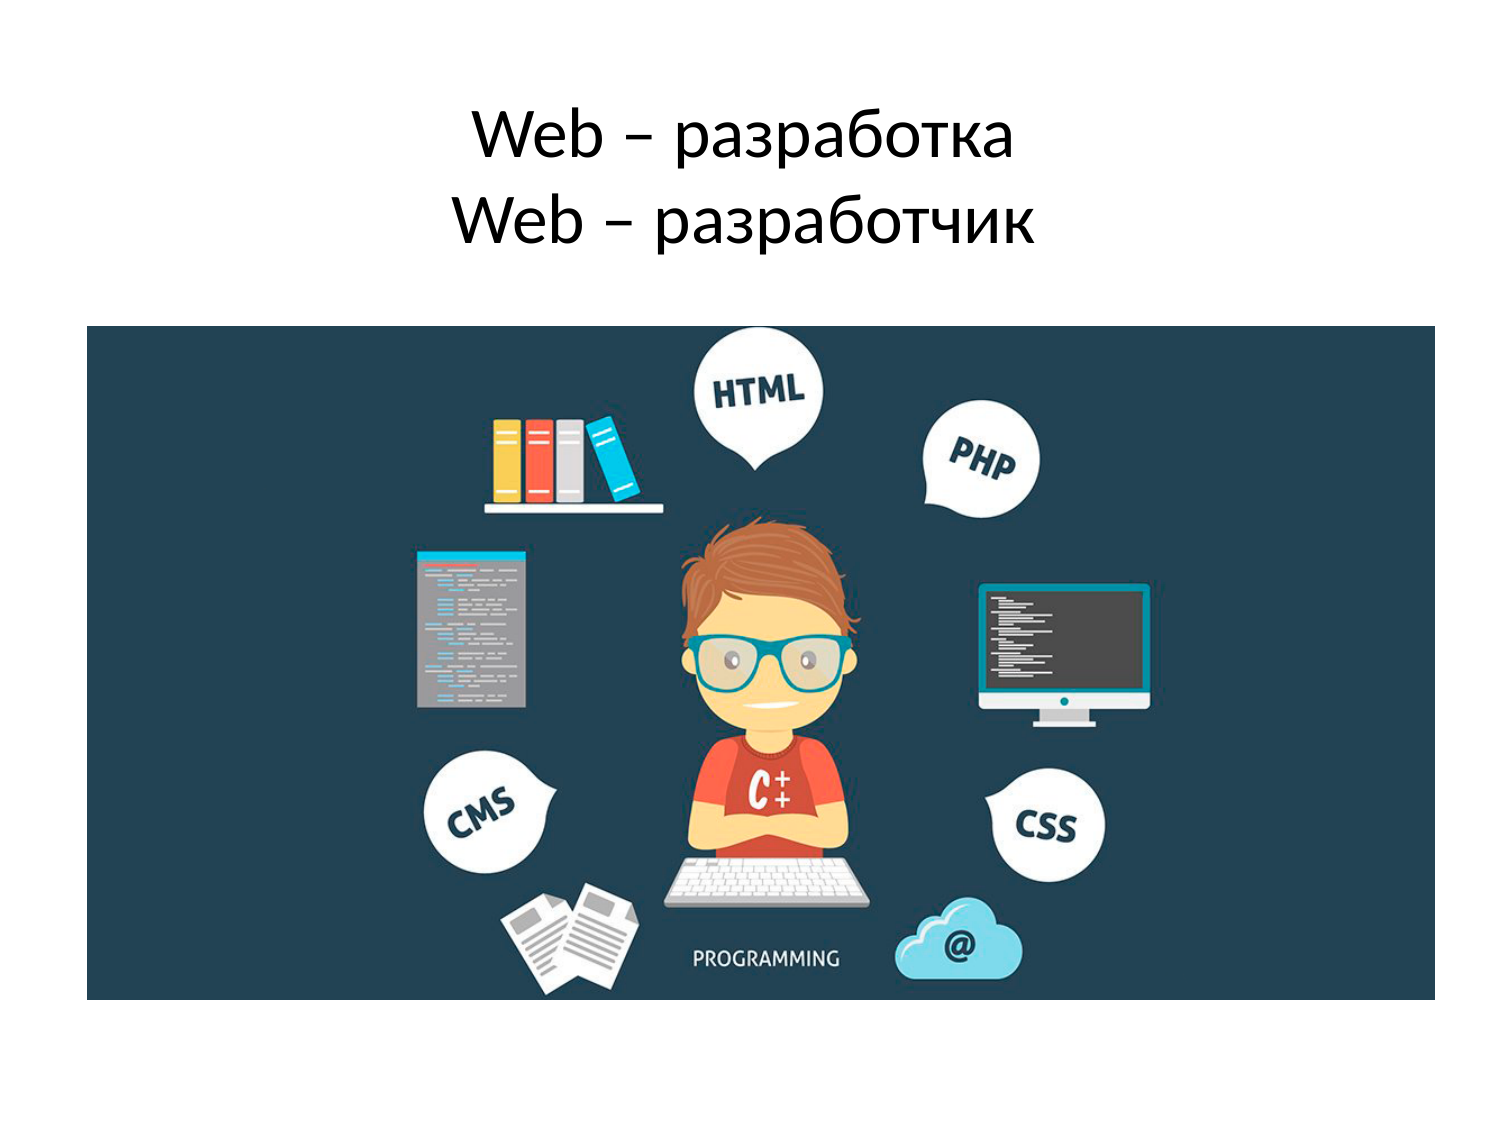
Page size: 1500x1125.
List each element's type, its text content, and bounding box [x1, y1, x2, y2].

picture [87, 326, 1435, 1000]
title Web – разработка Web – разработчик [76, 78, 1427, 266]
